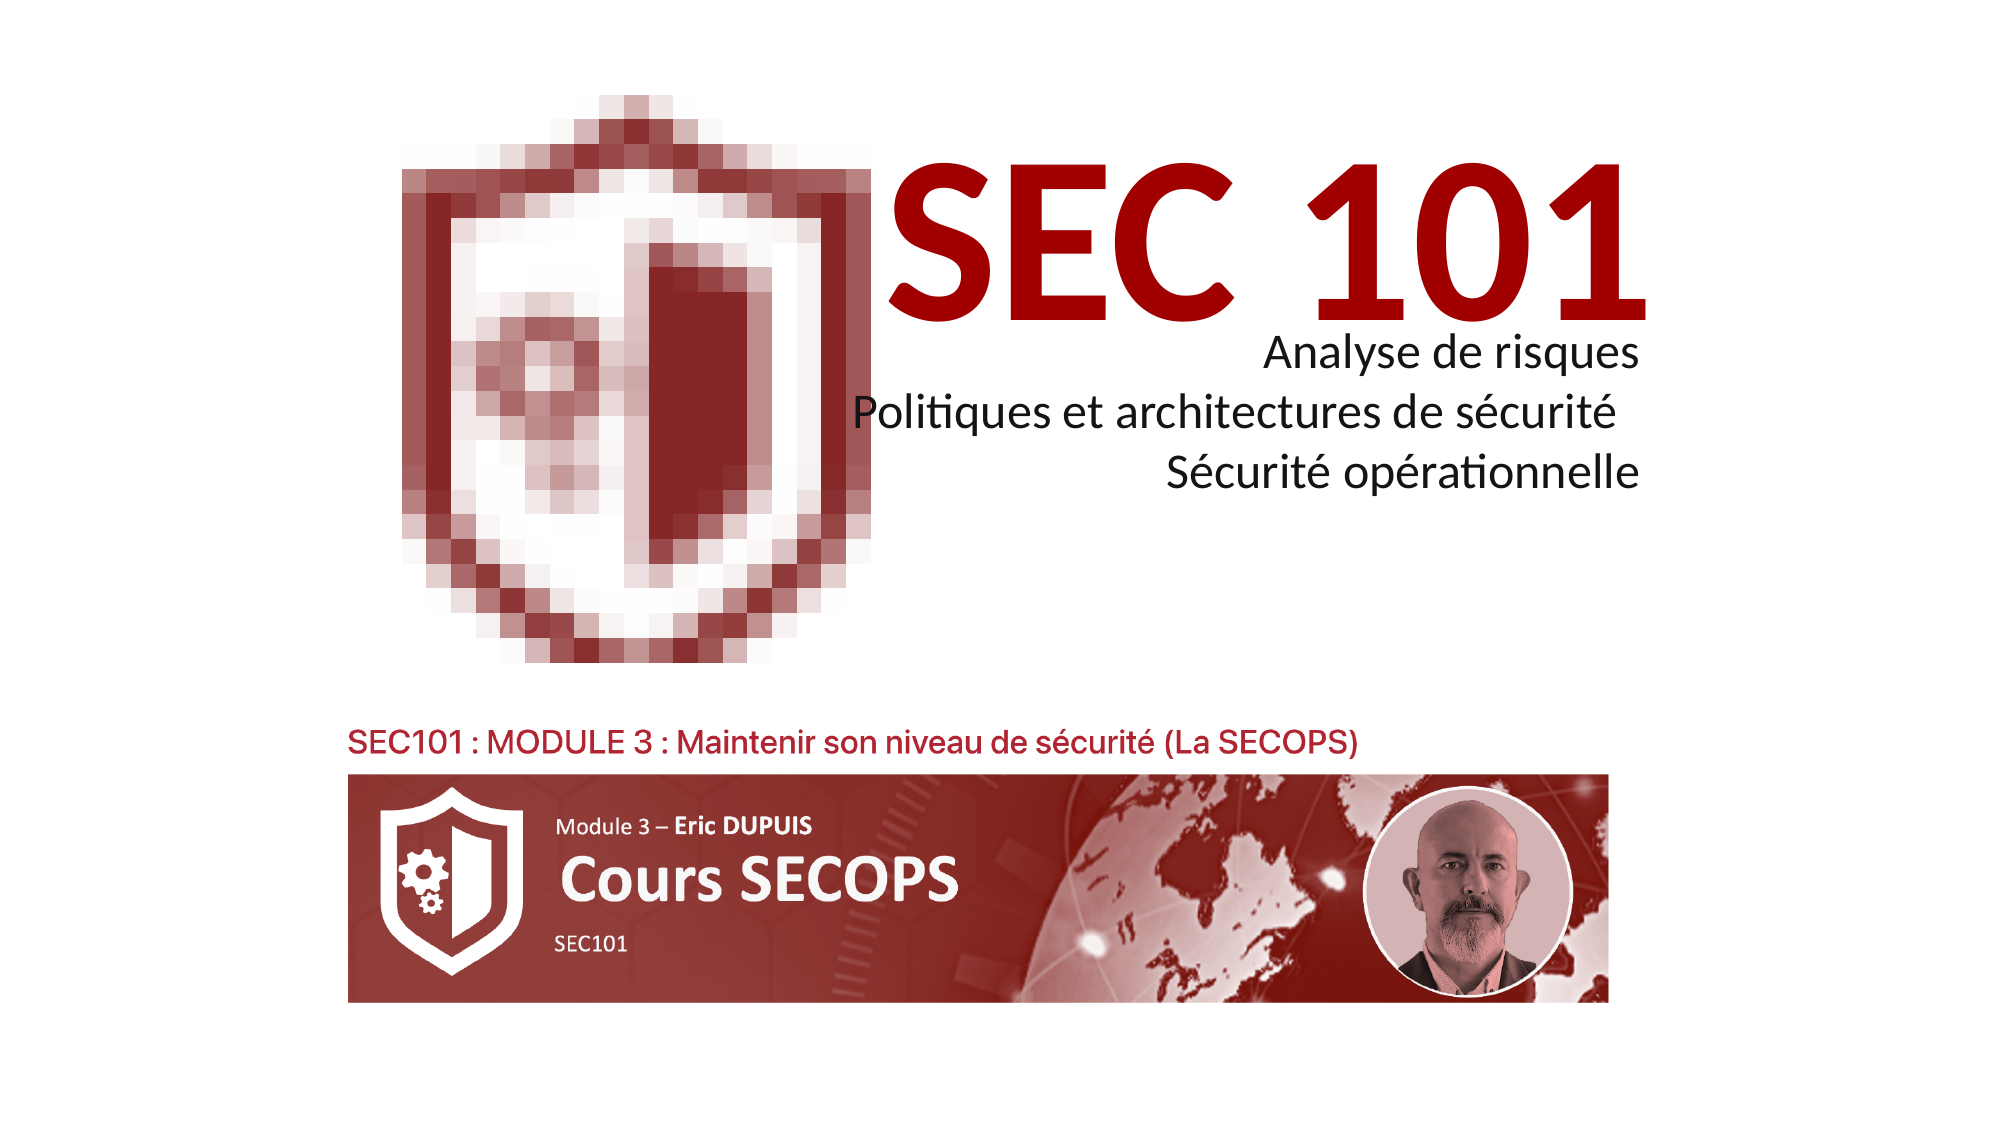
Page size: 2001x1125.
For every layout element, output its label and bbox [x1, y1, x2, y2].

text_box [328, 73, 1697, 663]
picture [340, 723, 1616, 1044]
